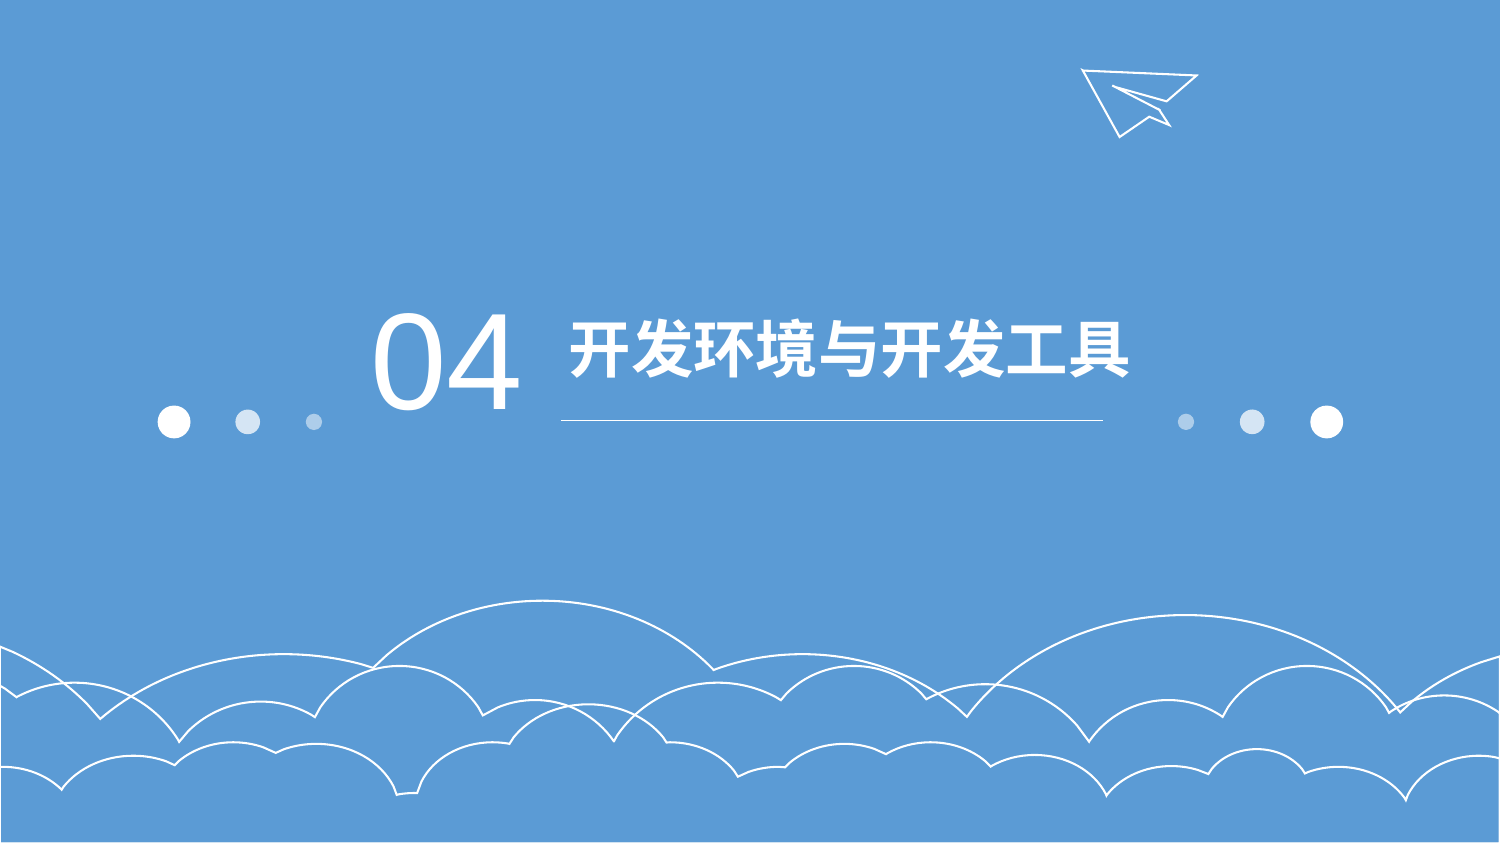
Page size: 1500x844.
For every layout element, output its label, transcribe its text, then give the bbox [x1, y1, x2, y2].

text_box 开发环境与开发工具 [557, 238, 1237, 392]
text_box 04 [358, 265, 536, 444]
